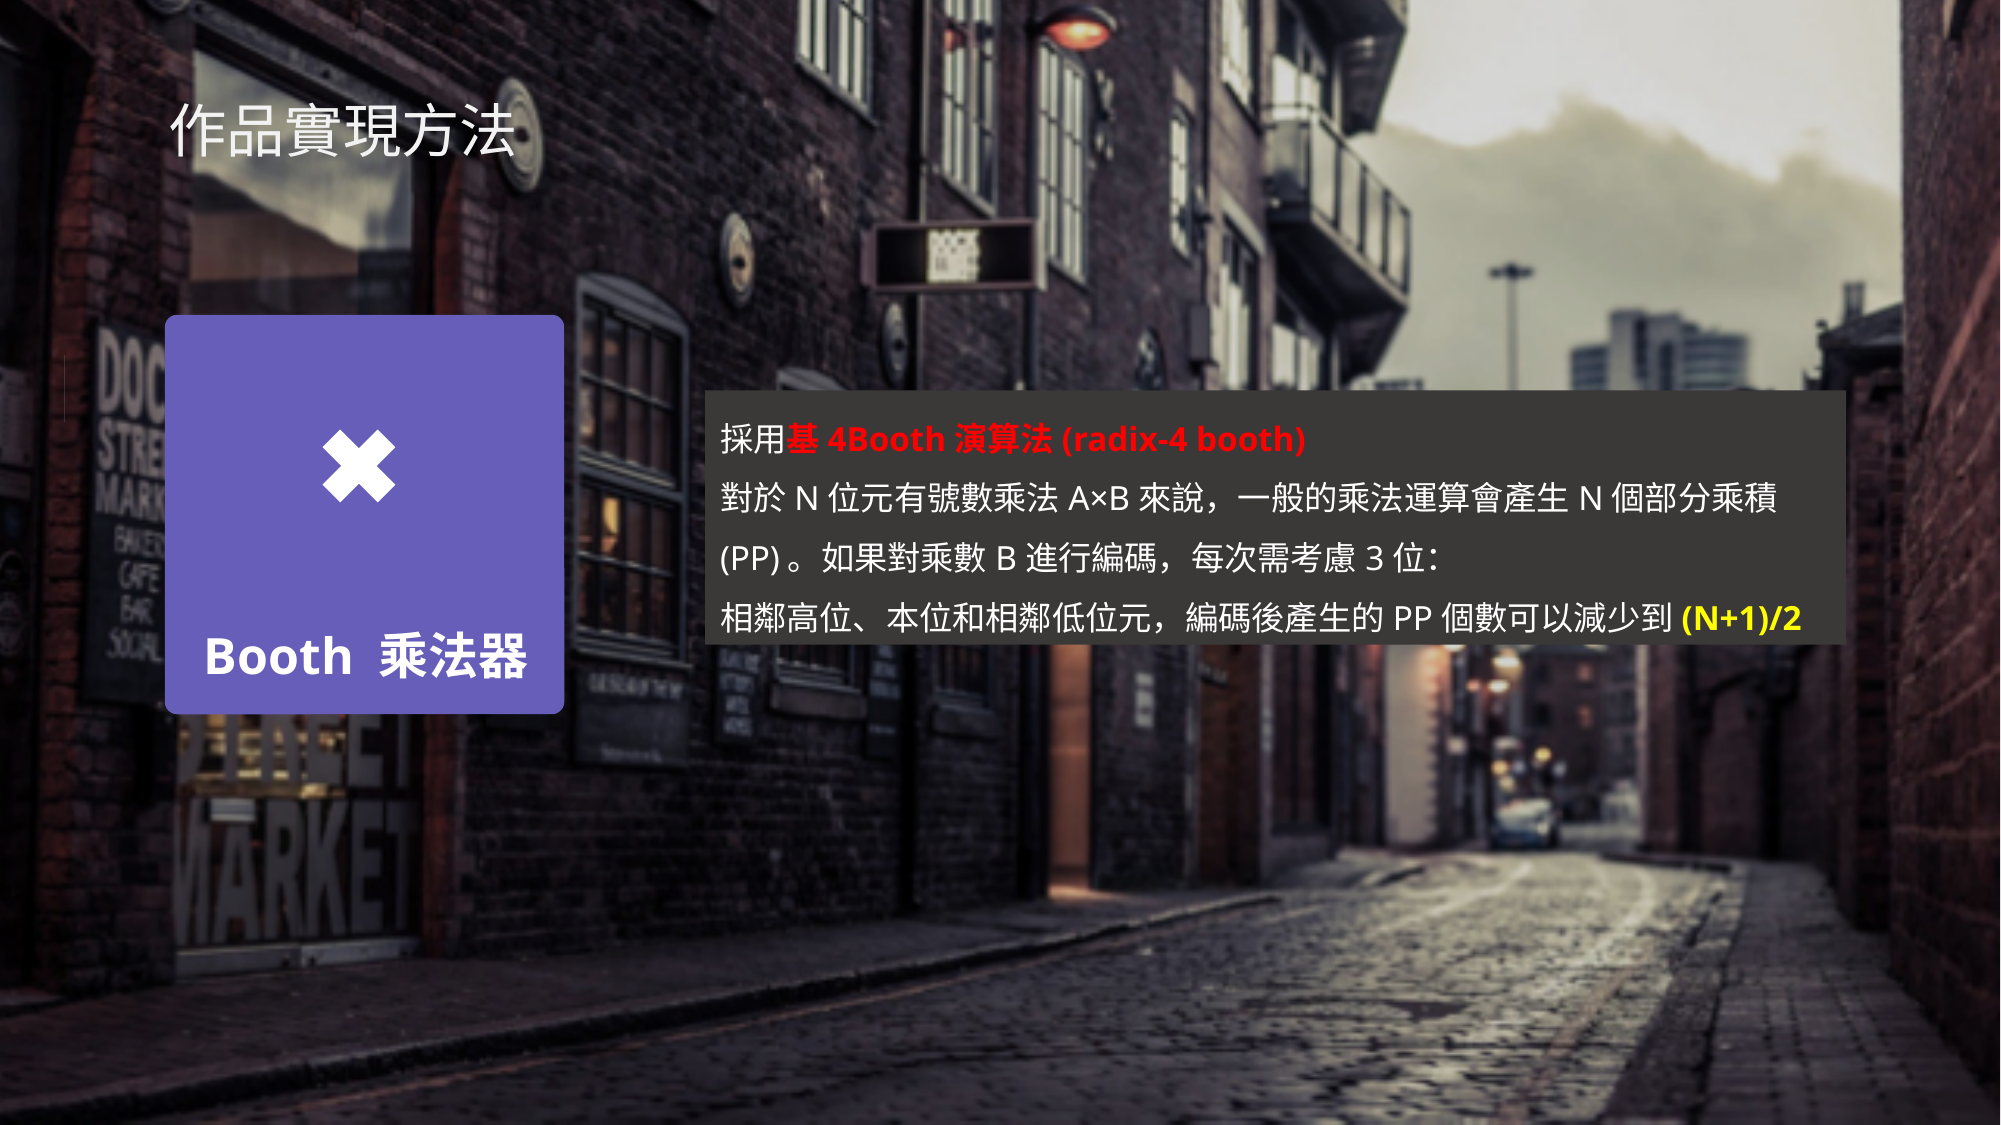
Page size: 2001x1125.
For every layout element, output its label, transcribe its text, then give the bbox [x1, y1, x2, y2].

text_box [164, 314, 565, 715]
text_box 作品實現方法 [121, 86, 565, 172]
text_box 採用基4Booth演算法(radix-4 booth) 對於N位元有號數乘法A×B來說，一般的乘法運算會產生N個部分乘積(PP)。如果對乘數B進行編碼，每次需考慮3位： 相鄰高位、本位和相鄰低位元，編碼後產生的PP個數可以減少到(N+1)/2 [705, 390, 1847, 645]
picture [0, 0, 2001, 1125]
